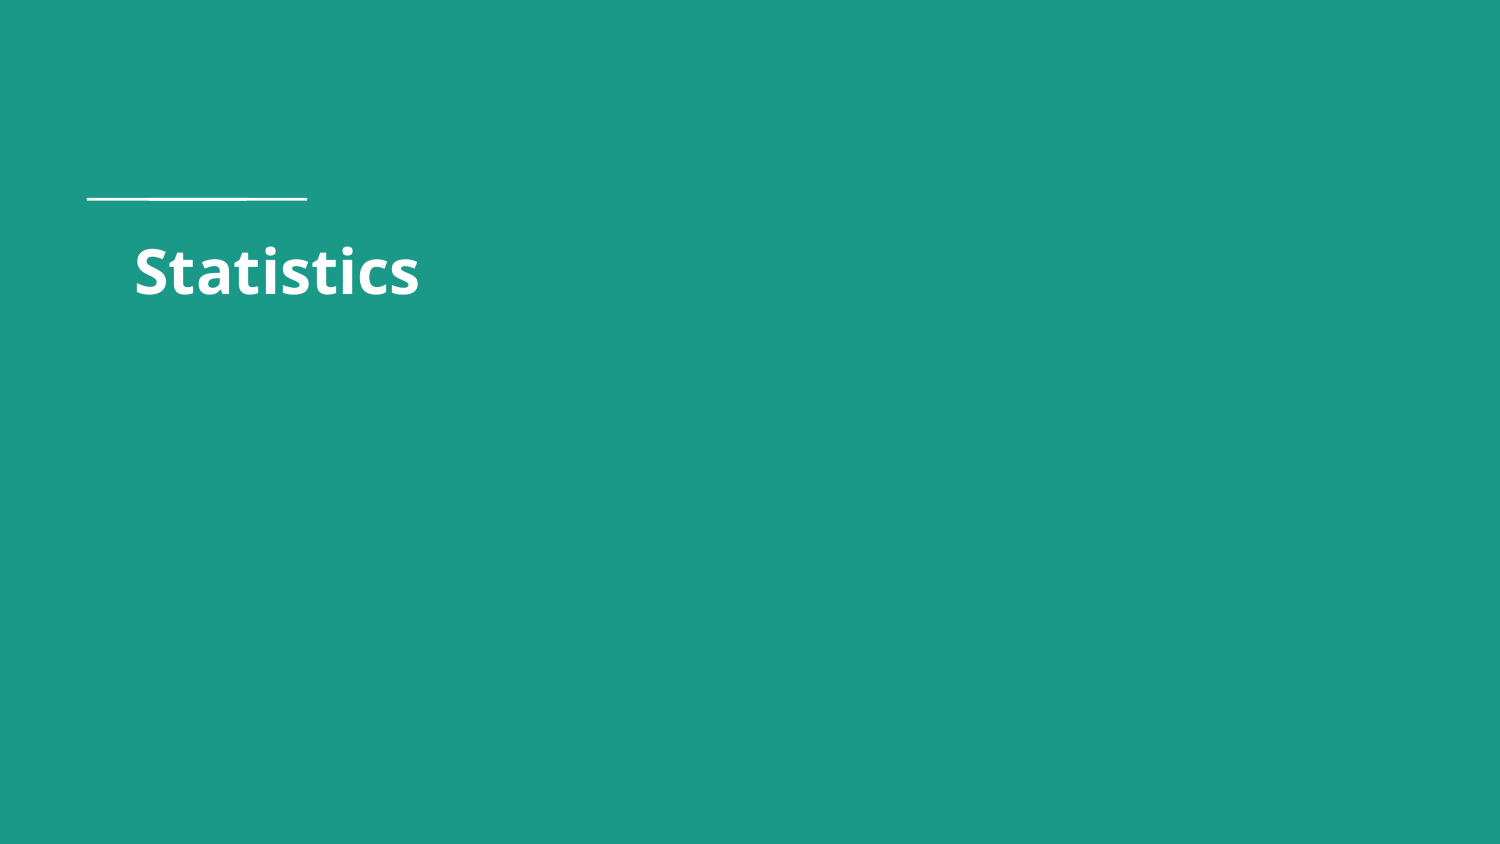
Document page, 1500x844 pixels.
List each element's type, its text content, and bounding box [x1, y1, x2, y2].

title Statistics [119, 216, 1381, 466]
